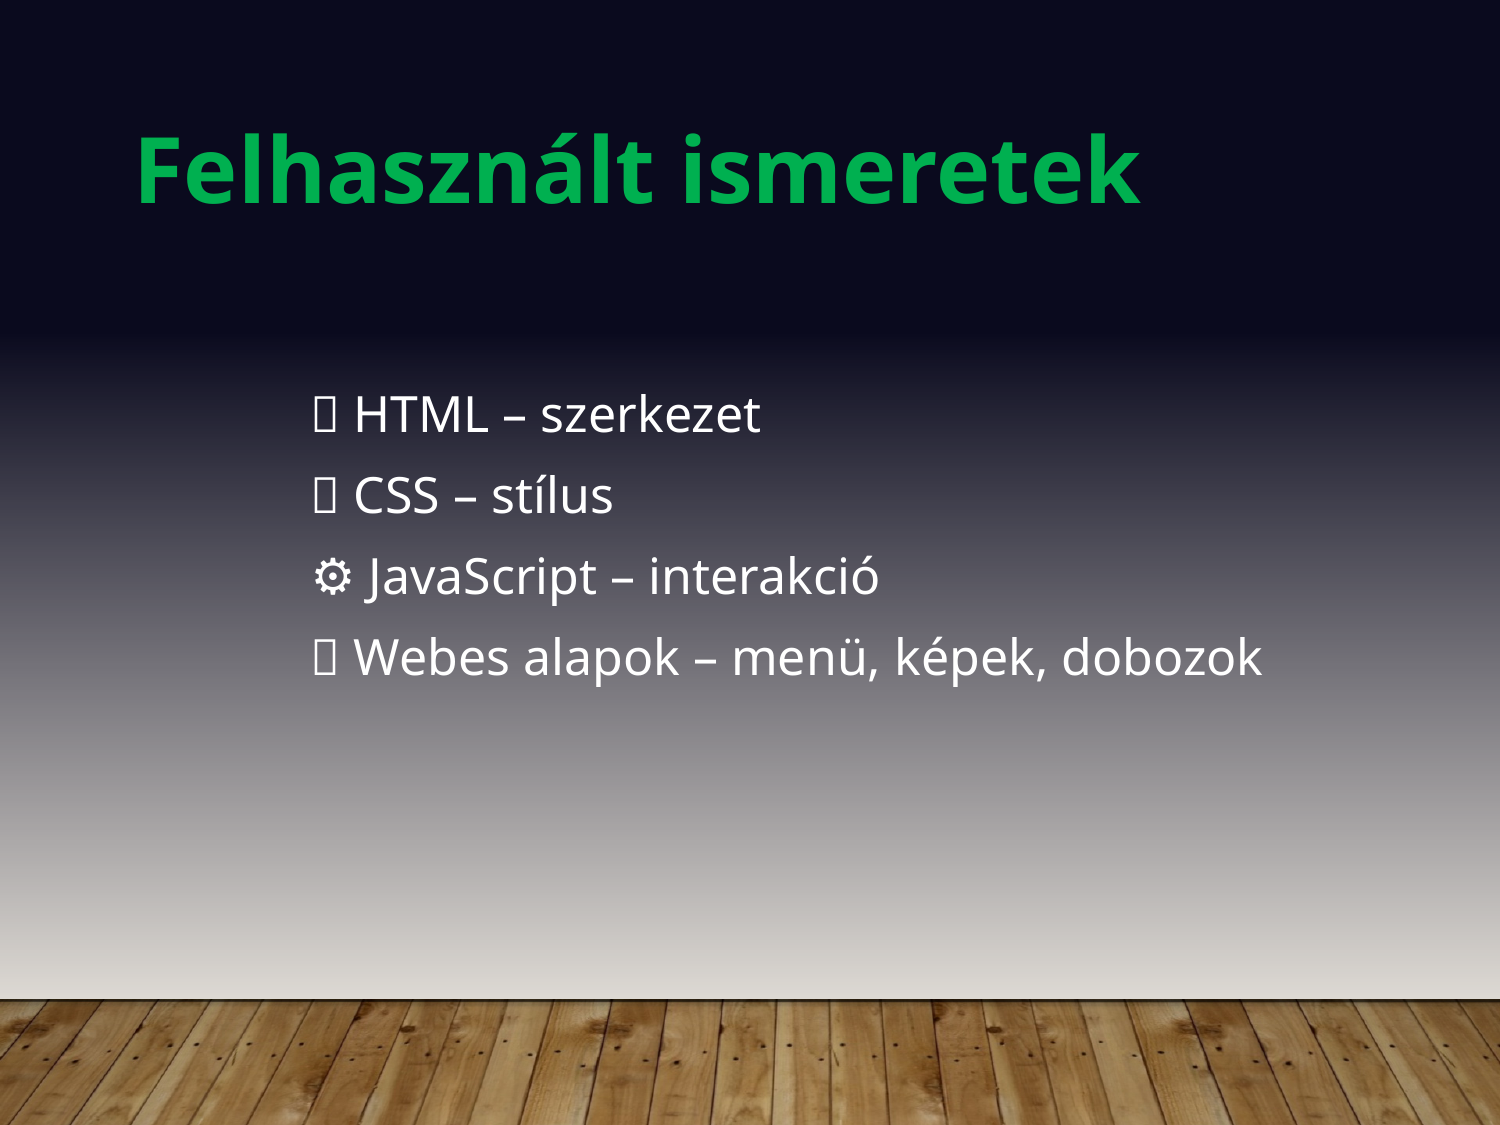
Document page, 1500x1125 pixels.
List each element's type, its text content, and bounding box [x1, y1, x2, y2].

text_box Felhasznált ismeretek [118, 104, 1157, 230]
text_box 🧱 HTML – szerkezet 🎨 CSS – stílus ⚙️ JavaScript – interakció 🌐 Webes alapok – menü, képek, dobozok [295, 329, 1279, 693]
picture [0, 999, 1500, 1125]
